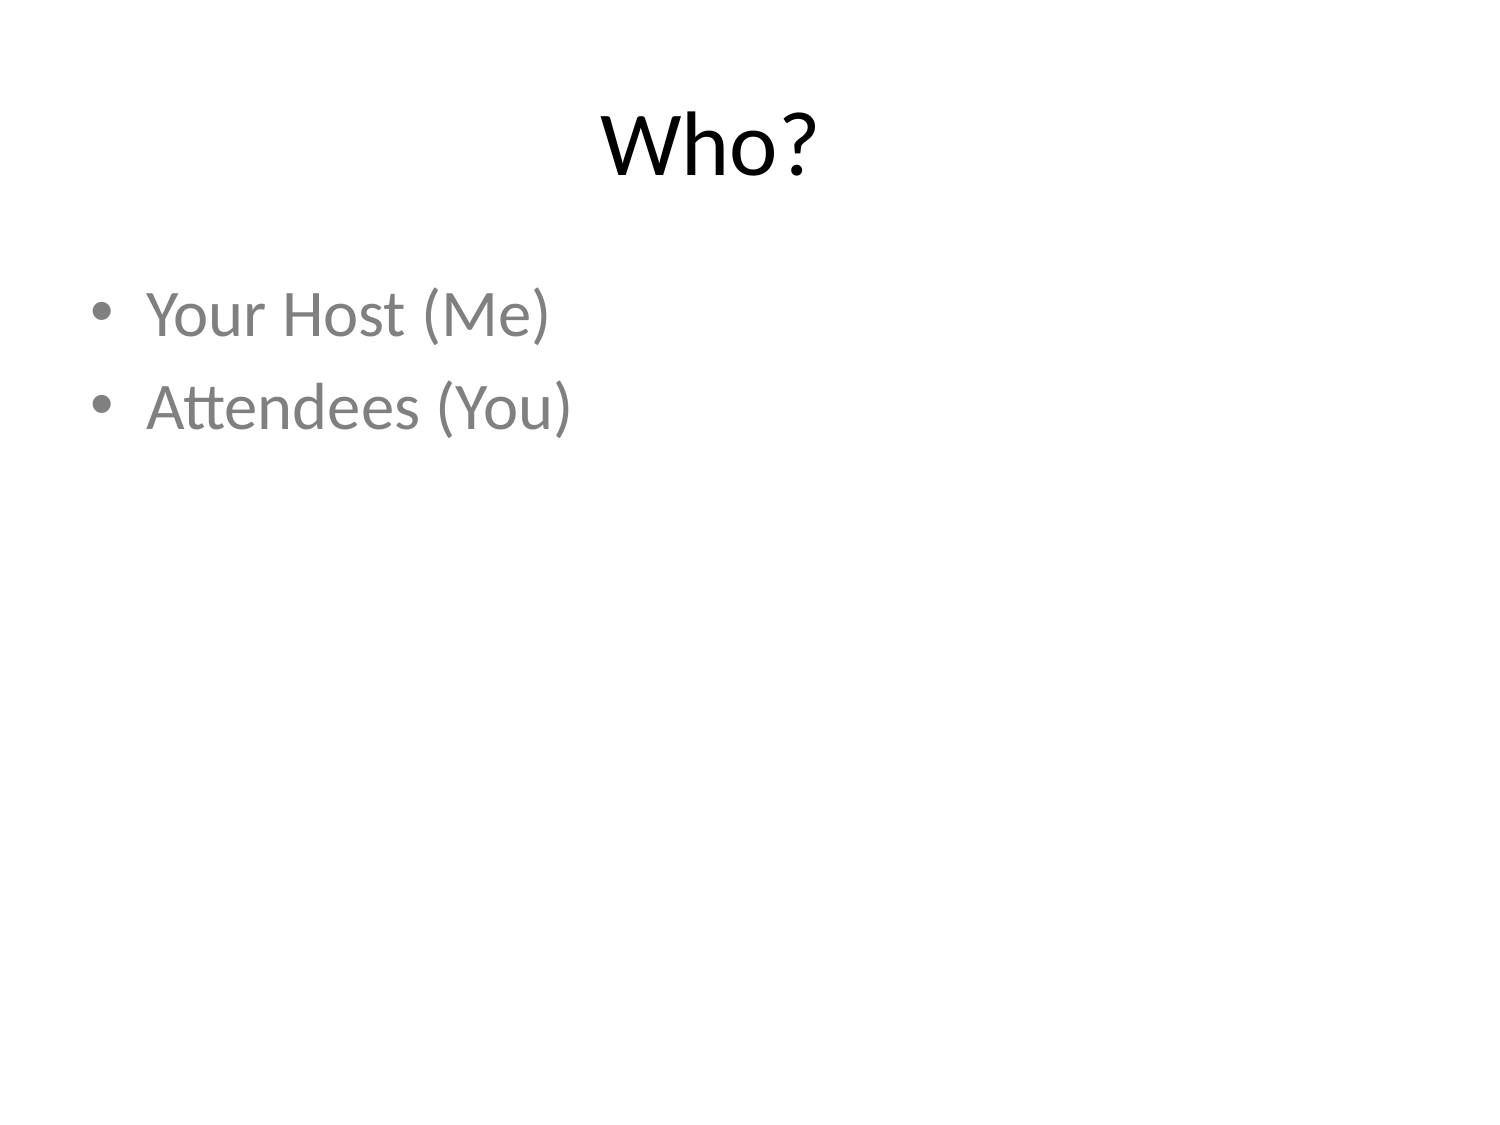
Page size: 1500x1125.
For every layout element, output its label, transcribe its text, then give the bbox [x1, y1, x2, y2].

list Your Host (Me) Attendees (You) [75, 262, 1425, 1005]
title Who? [75, 45, 1425, 233]
